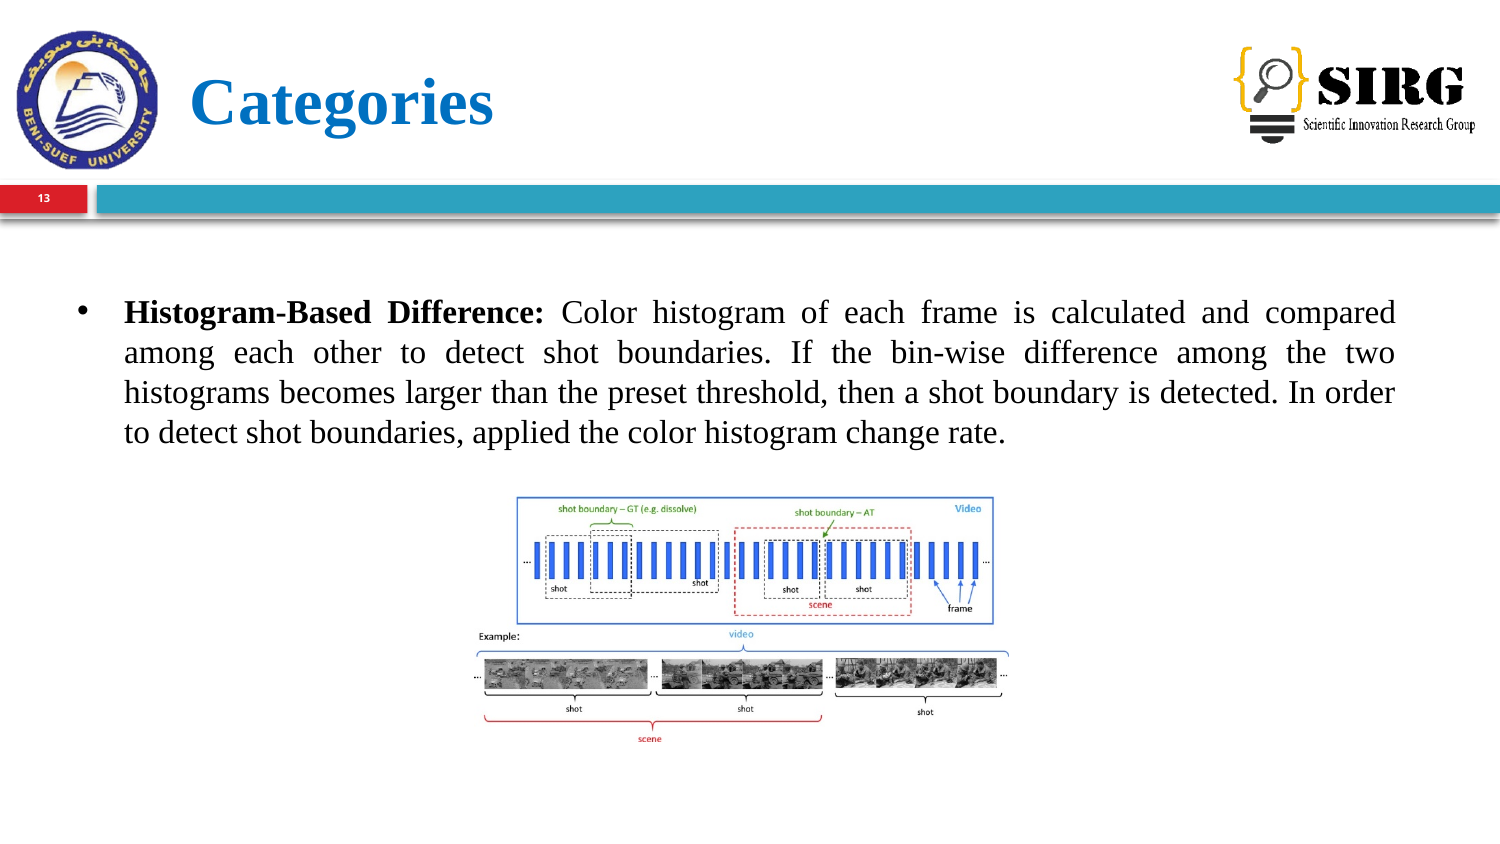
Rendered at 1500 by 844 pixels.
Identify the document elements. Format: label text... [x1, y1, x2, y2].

picture [474, 496, 1009, 743]
slide_number 13 [0, 184, 88, 215]
text_box Histogram-Based Difference: Color histogram of each frame is calculated and compared among each other to detect shot boundaries. If the bin-wise difference among the two histograms becomes larger than the preset threshold, then a shot boundary is detected. In order to detect shot boundaries, applied the color histogram change rate. [62, 282, 1413, 457]
title Categories [174, 45, 1037, 146]
picture [15, 29, 160, 173]
picture [1199, 0, 1500, 200]
